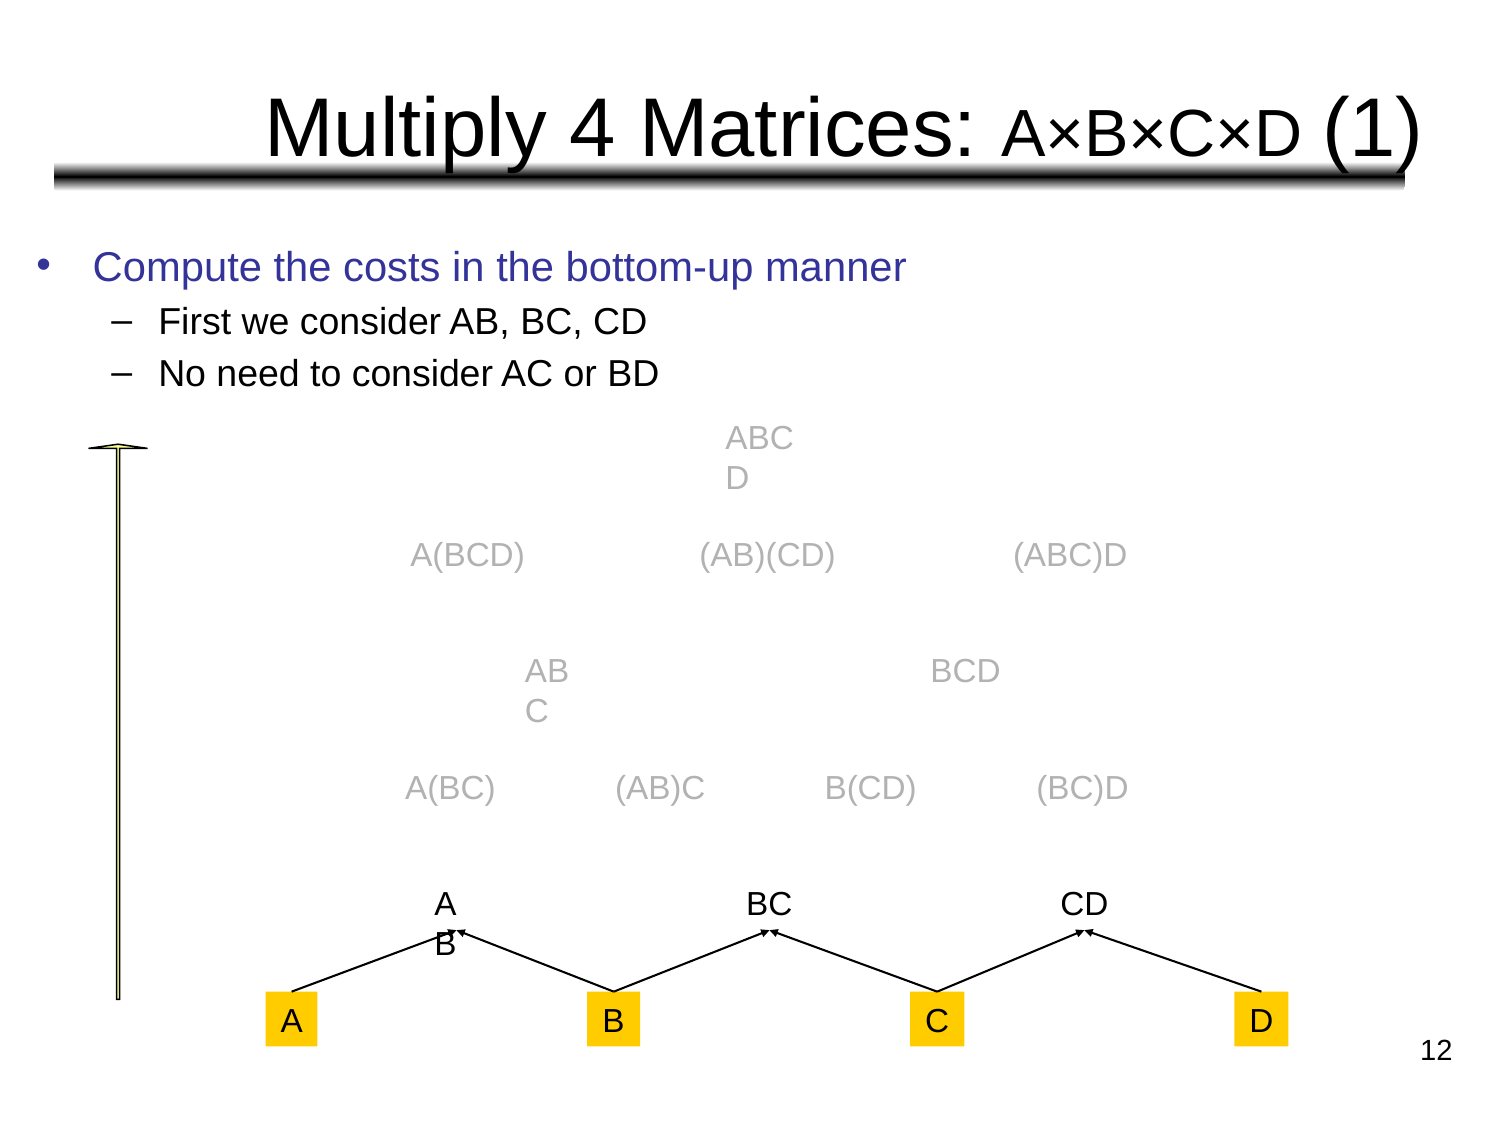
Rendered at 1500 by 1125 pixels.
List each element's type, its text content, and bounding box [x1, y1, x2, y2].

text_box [265, 991, 1289, 1048]
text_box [1084, 929, 1262, 992]
text_box [88, 444, 116, 449]
text_box [120, 444, 148, 449]
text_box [418, 874, 1124, 928]
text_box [769, 929, 935, 992]
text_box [390, 758, 1148, 814]
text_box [936, 929, 1083, 992]
text_box ‹#› [1155, 1024, 1468, 1100]
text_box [291, 929, 455, 992]
title Multiply 4 Matrices: A×B×C×D (1) [188, 66, 1500, 181]
text_box ABCD [710, 408, 833, 504]
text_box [395, 524, 1146, 581]
text_box [116, 444, 120, 1000]
list Compute the costs in the bottom-up manner First we consider AB, BC, CD No need to consider AC or BD [21, 231, 1426, 409]
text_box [456, 929, 612, 992]
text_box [509, 641, 1017, 698]
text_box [613, 929, 768, 992]
